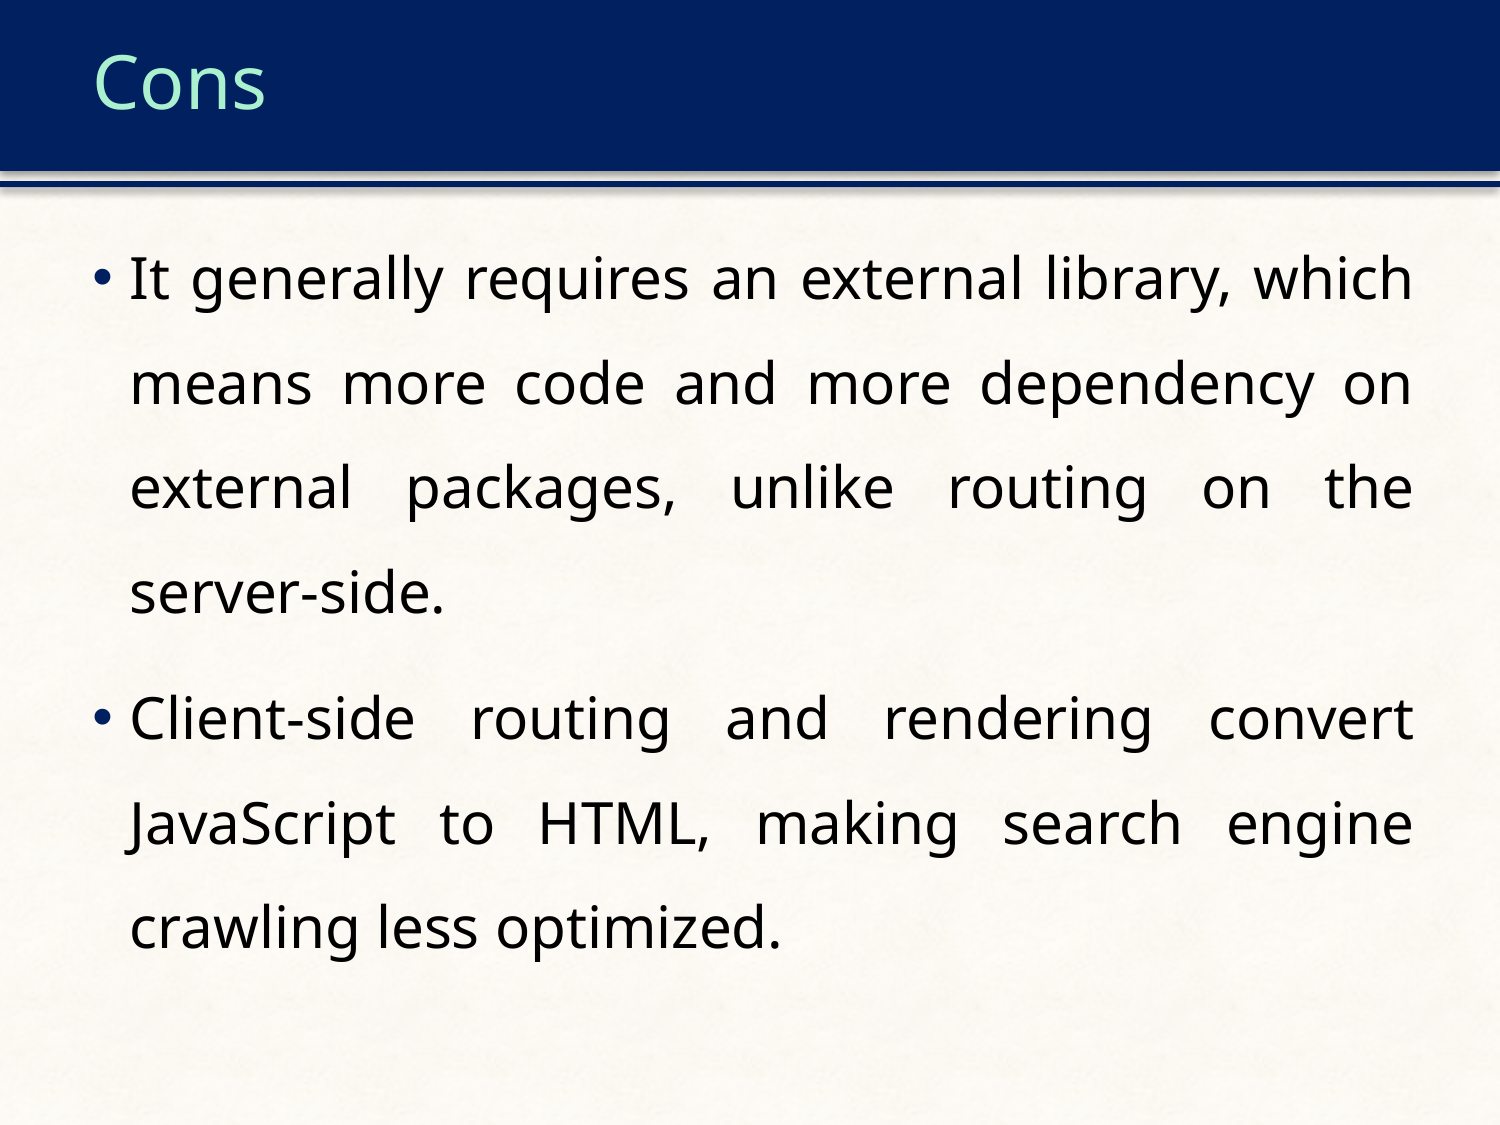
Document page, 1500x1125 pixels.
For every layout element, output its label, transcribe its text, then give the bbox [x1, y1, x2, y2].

title Cons [77, 0, 1500, 171]
list It generally requires an external library, which means more code and more dependency on external packages, unlike routing on the server-side. Client-side routing and rendering convert JavaScript to HTML, making search engine crawling less optimized. [77, 198, 1430, 1099]
